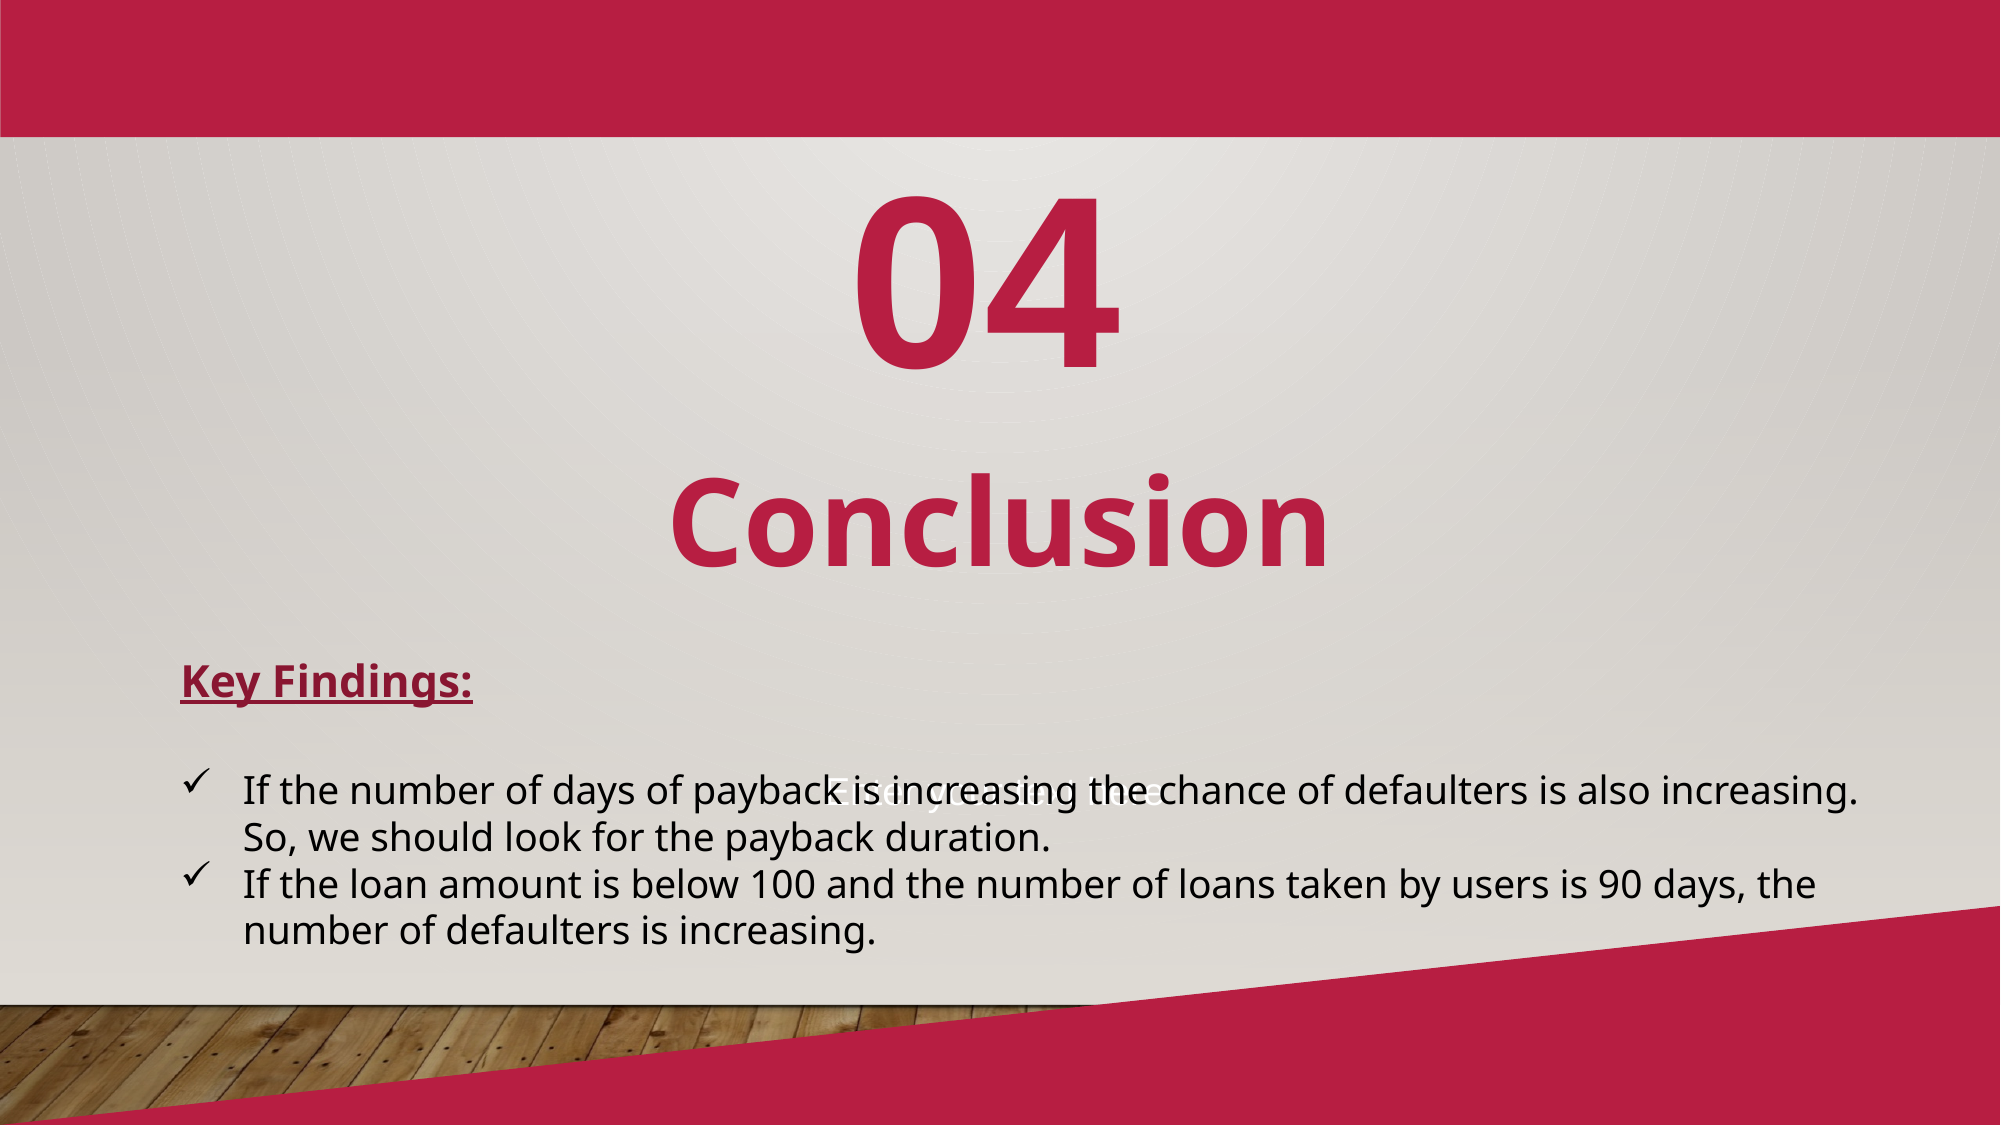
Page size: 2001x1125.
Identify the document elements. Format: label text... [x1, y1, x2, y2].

text_box [0, 905, 2000, 1125]
picture [0, 1005, 1086, 1124]
text_box Key Findings: If the number of days of payback is increasing the chance of defaulters is also increasing. So, we should look for the payback duration. If the loan amount is below 100 and the number of loans taken by users is 90 days, the number of defaulters is increasing. [165, 645, 1882, 960]
text_box Conclusion [176, 436, 1823, 598]
text_box [0, 0, 2000, 138]
text_box 04 [559, 200, 1410, 339]
